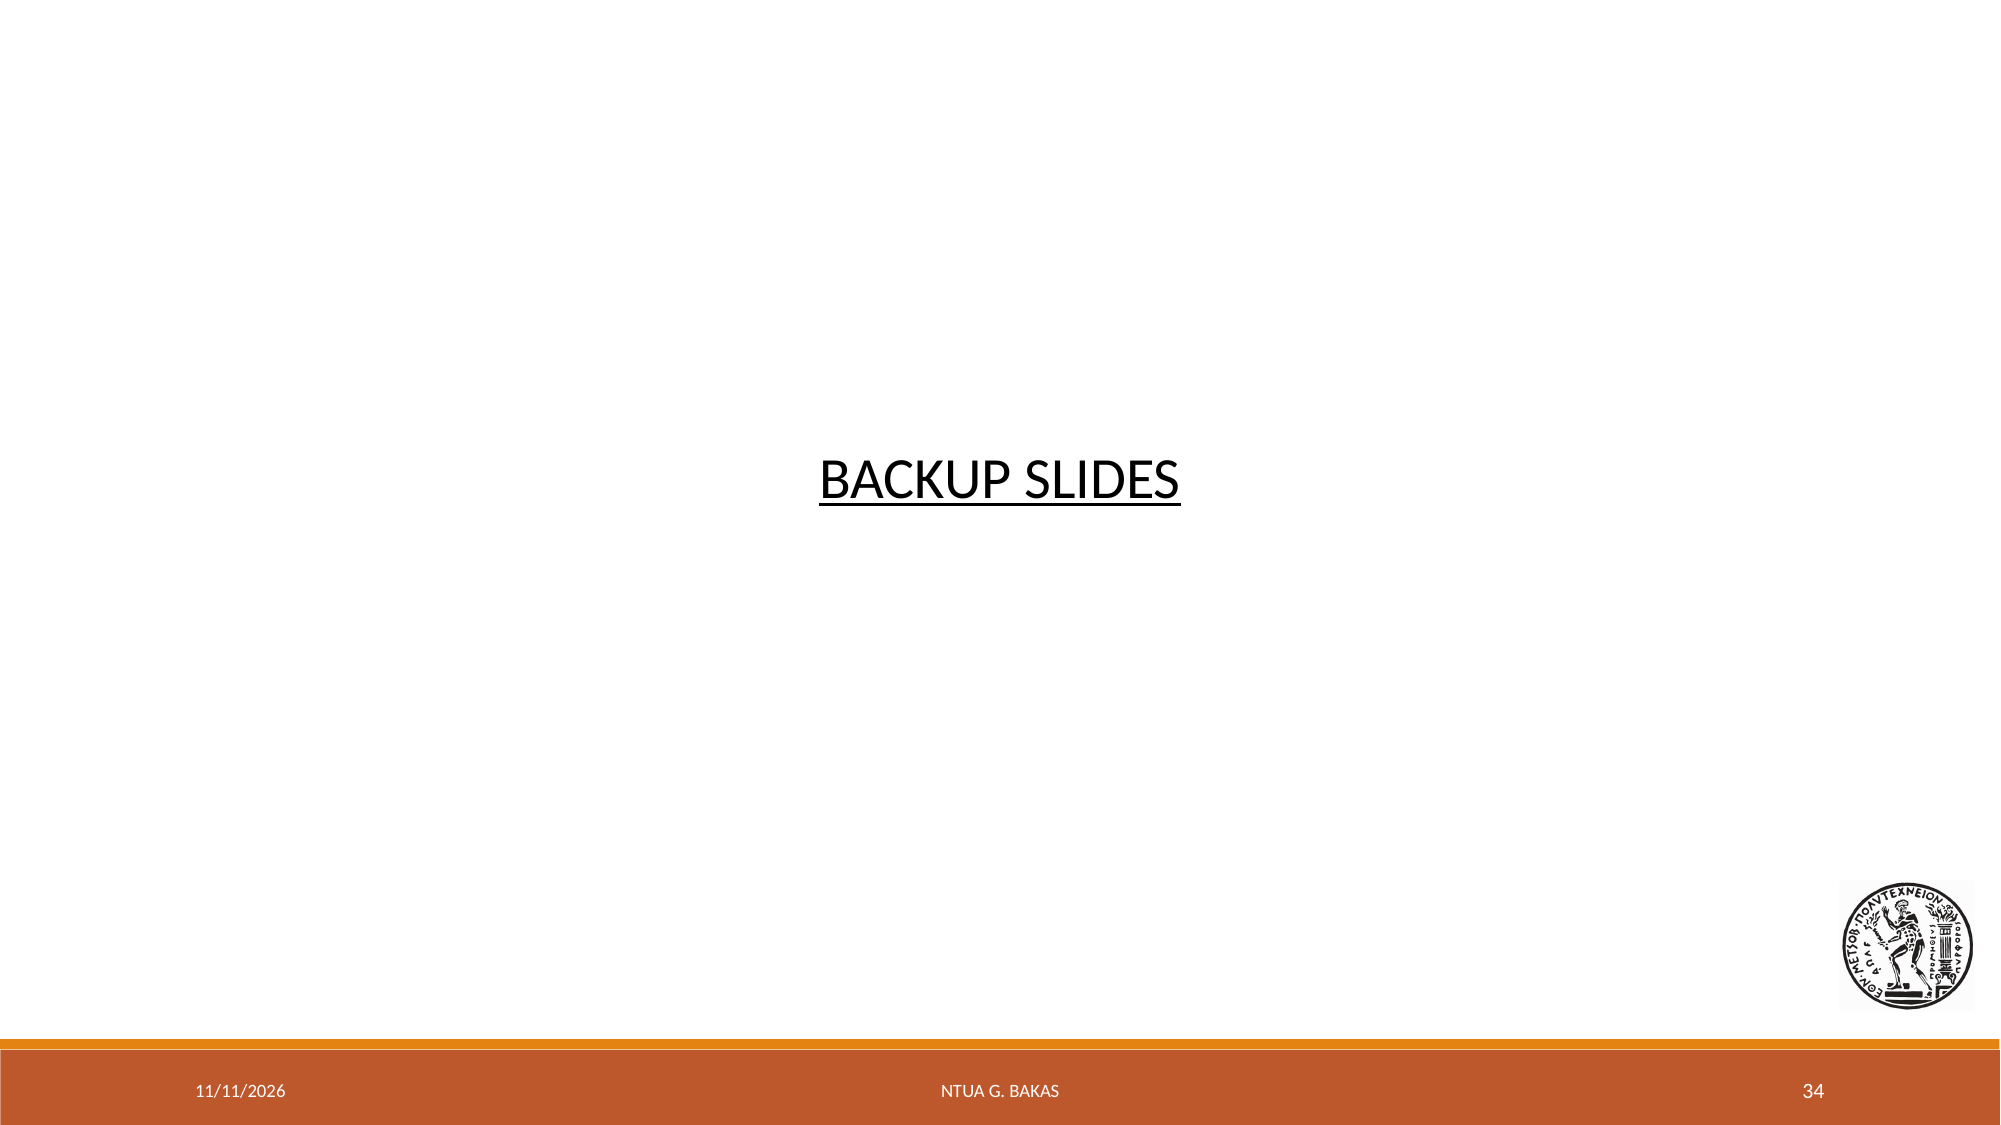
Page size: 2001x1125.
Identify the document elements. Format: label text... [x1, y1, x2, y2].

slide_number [180, 1059, 586, 1120]
slide_number 34 [1624, 1059, 1840, 1120]
footer NTUA G. Bakas [604, 1059, 1396, 1120]
picture [1839, 880, 1975, 1012]
text_box BACKUP SLIDES [537, 433, 1463, 518]
